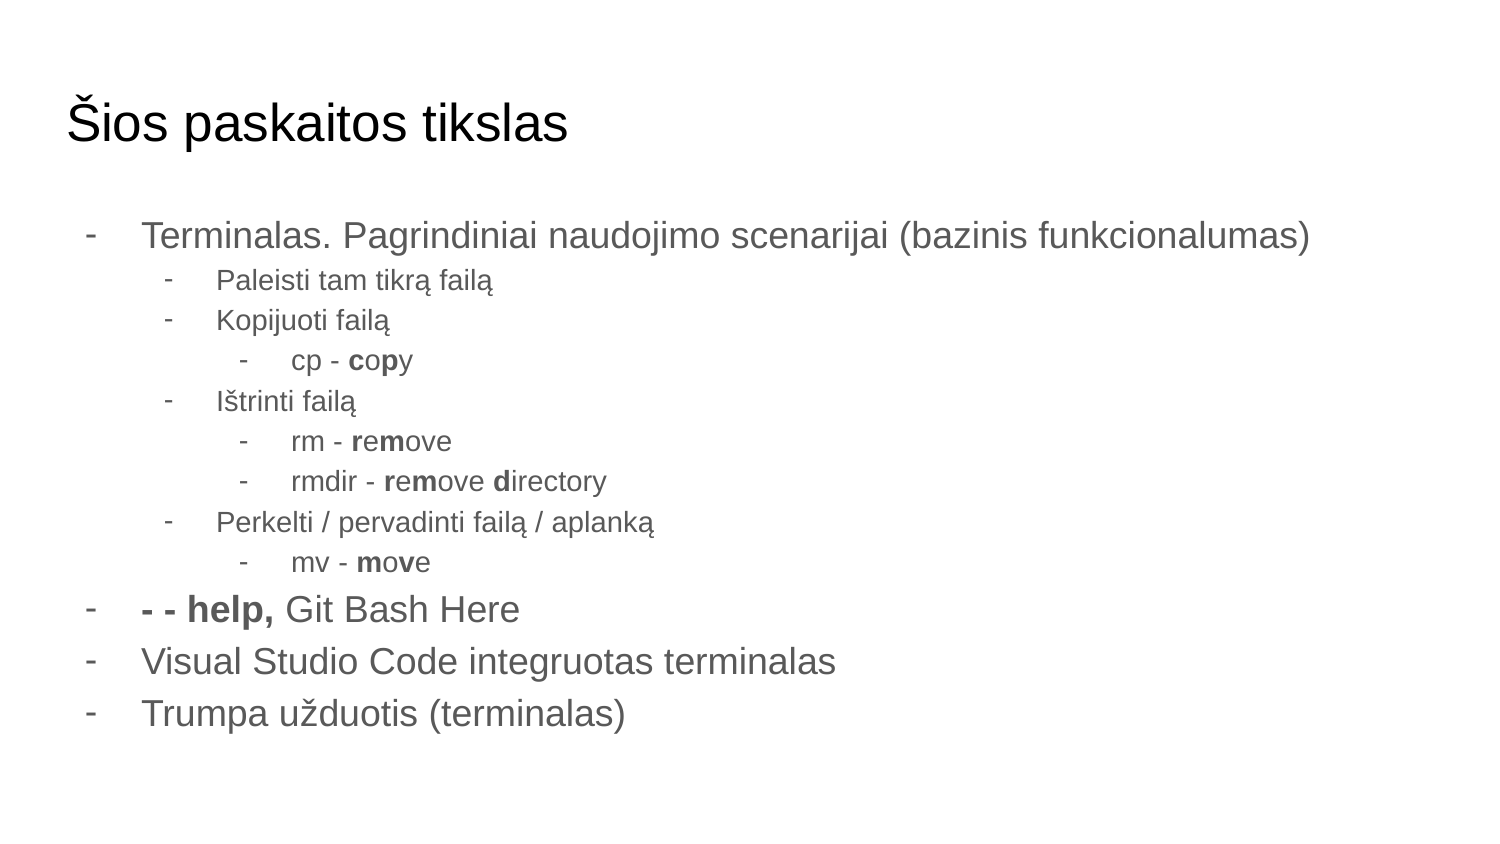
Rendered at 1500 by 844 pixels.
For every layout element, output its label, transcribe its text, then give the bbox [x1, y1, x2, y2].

list Terminalas. Pagrindiniai naudojimo scenarijai (bazinis funkcionalumas) Paleisti tam tikrą failą Kopijuoti failą cp - copy Ištrinti failą rm - remove rmdir - remove directory Perkelti / pervadinti failą / aplanką mv - move - - help, Git Bash Here Visual Studio Code integruotas terminalas Trumpa užduotis (terminalas) [51, 189, 1449, 750]
title Šios paskaitos tikslas [51, 72, 1449, 167]
